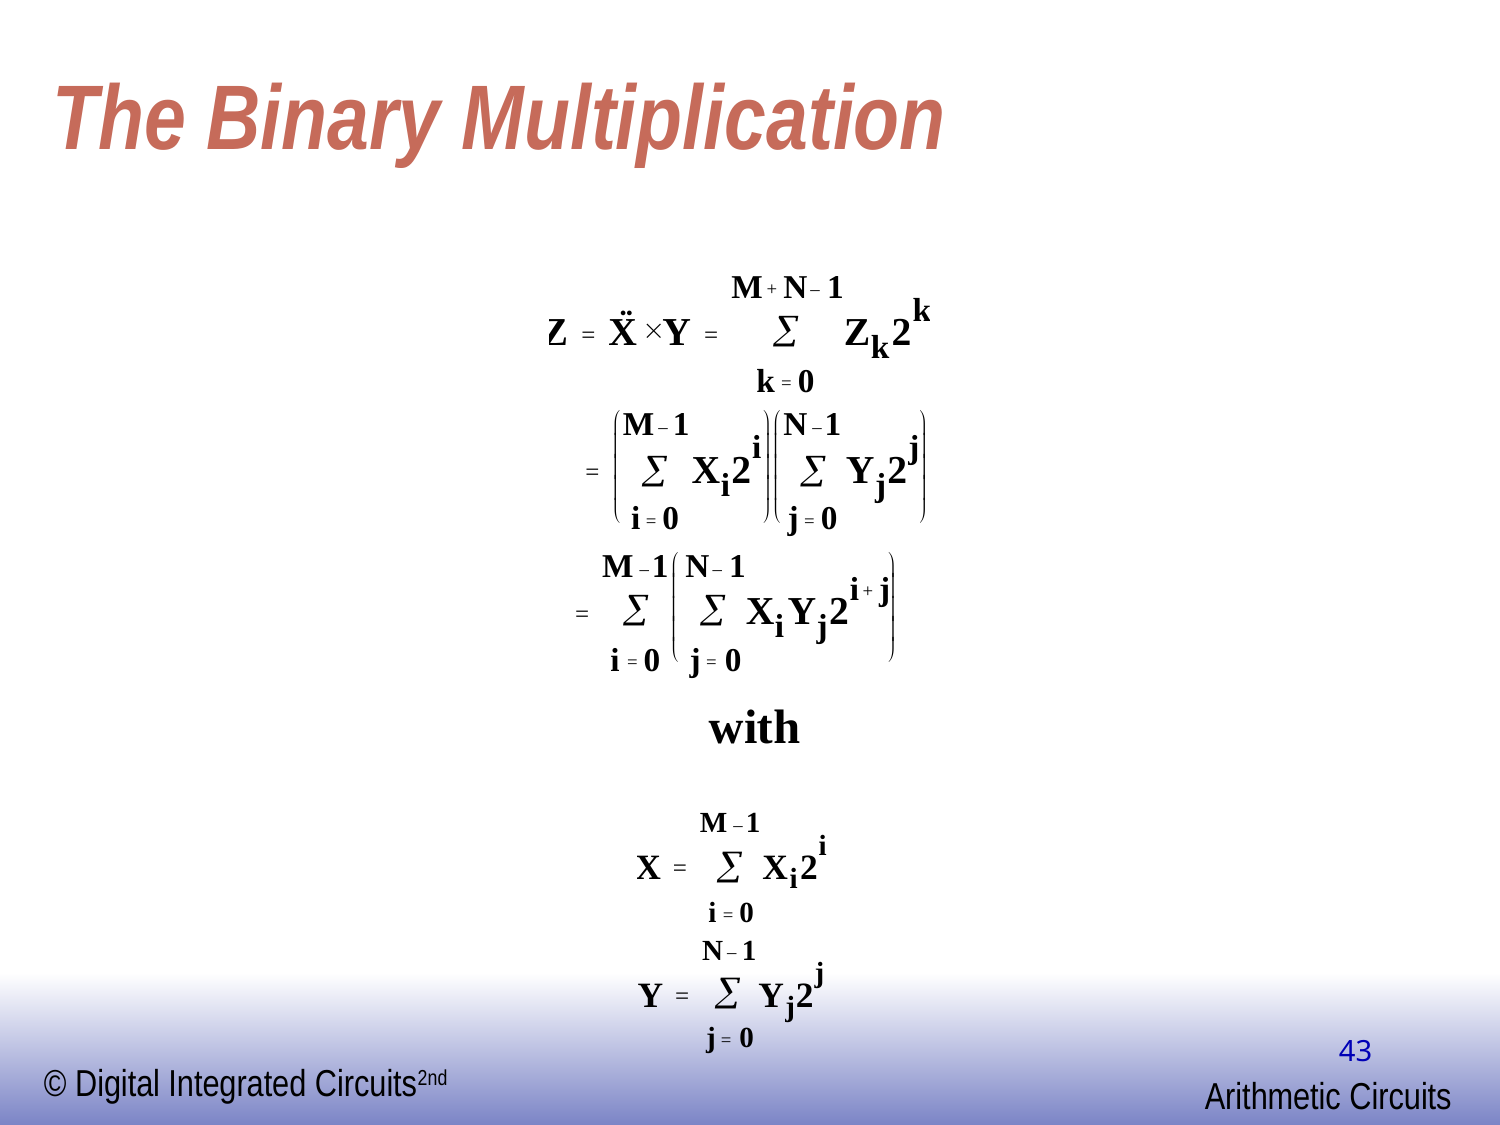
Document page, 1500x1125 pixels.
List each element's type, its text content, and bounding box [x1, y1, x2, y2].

picture [637, 812, 830, 1062]
picture [549, 274, 930, 774]
title The Binary Multiplication [37, 37, 1463, 175]
slide_number 43 [1074, 1025, 1388, 1100]
